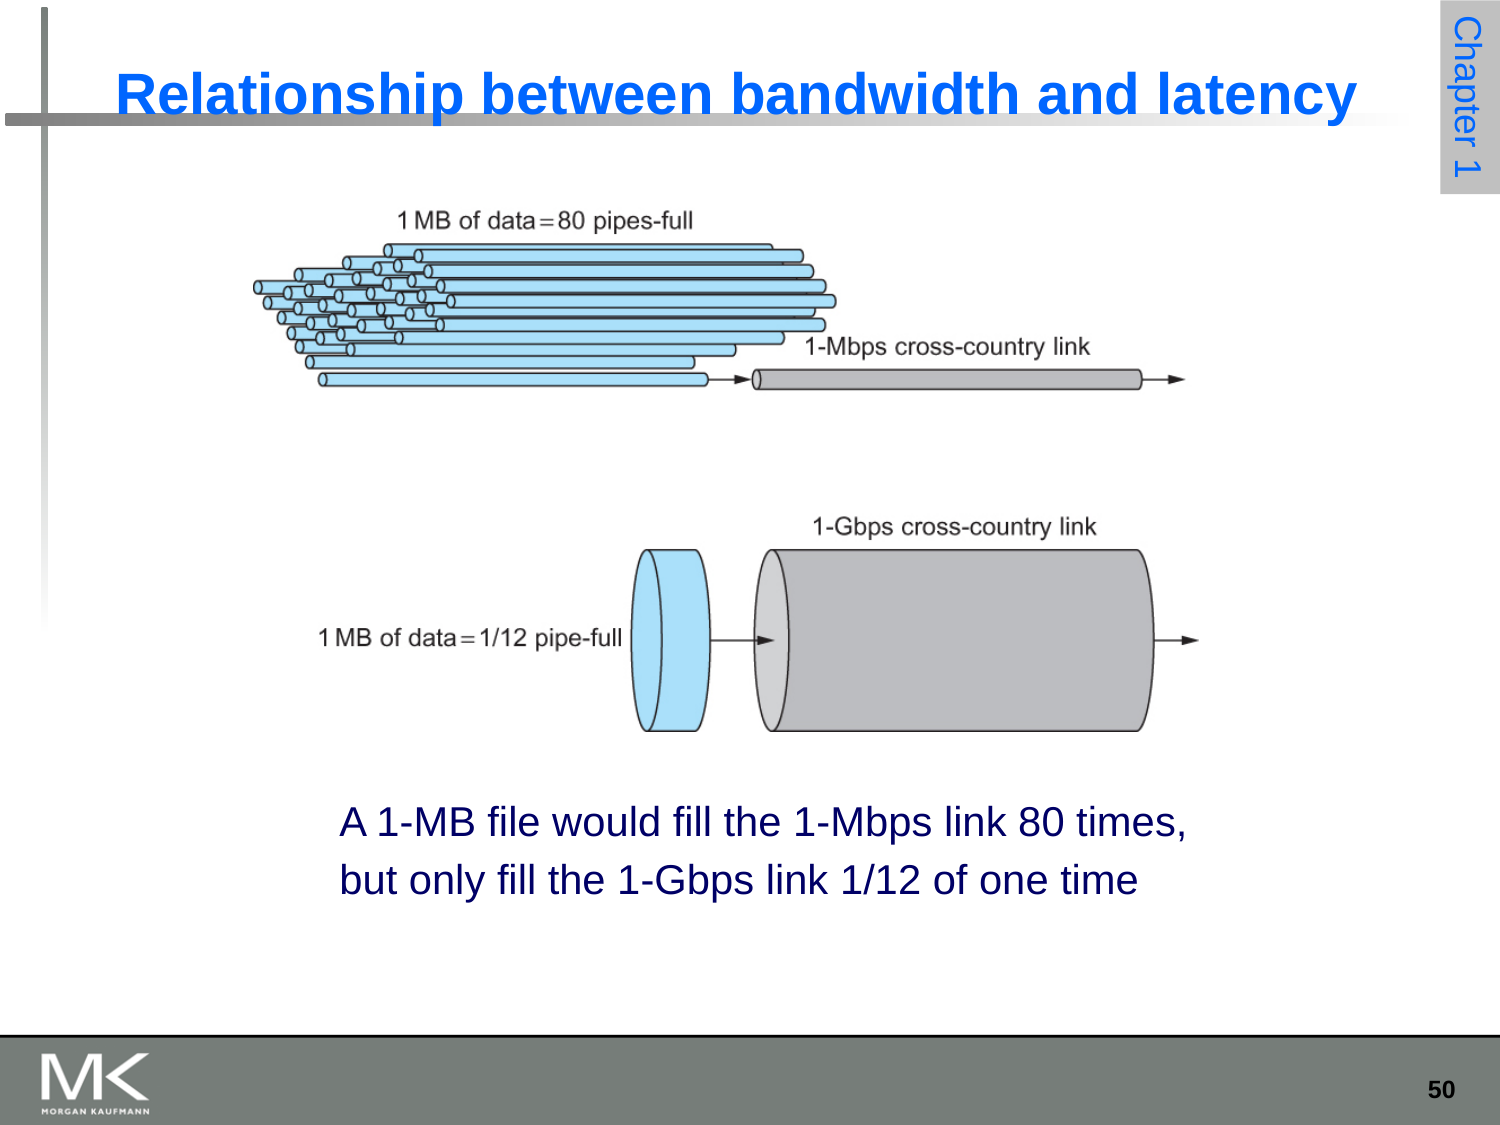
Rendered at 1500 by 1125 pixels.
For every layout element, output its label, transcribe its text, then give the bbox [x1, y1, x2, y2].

picture [253, 207, 1199, 732]
text_box A 1-MB file would fill the 1-Mbps link 80 times, but only fill the 1-Gbps link 1/12 of one time [324, 786, 1223, 911]
picture [29, 1046, 160, 1123]
title Relationship between bandwidth and latency [100, 48, 1459, 135]
